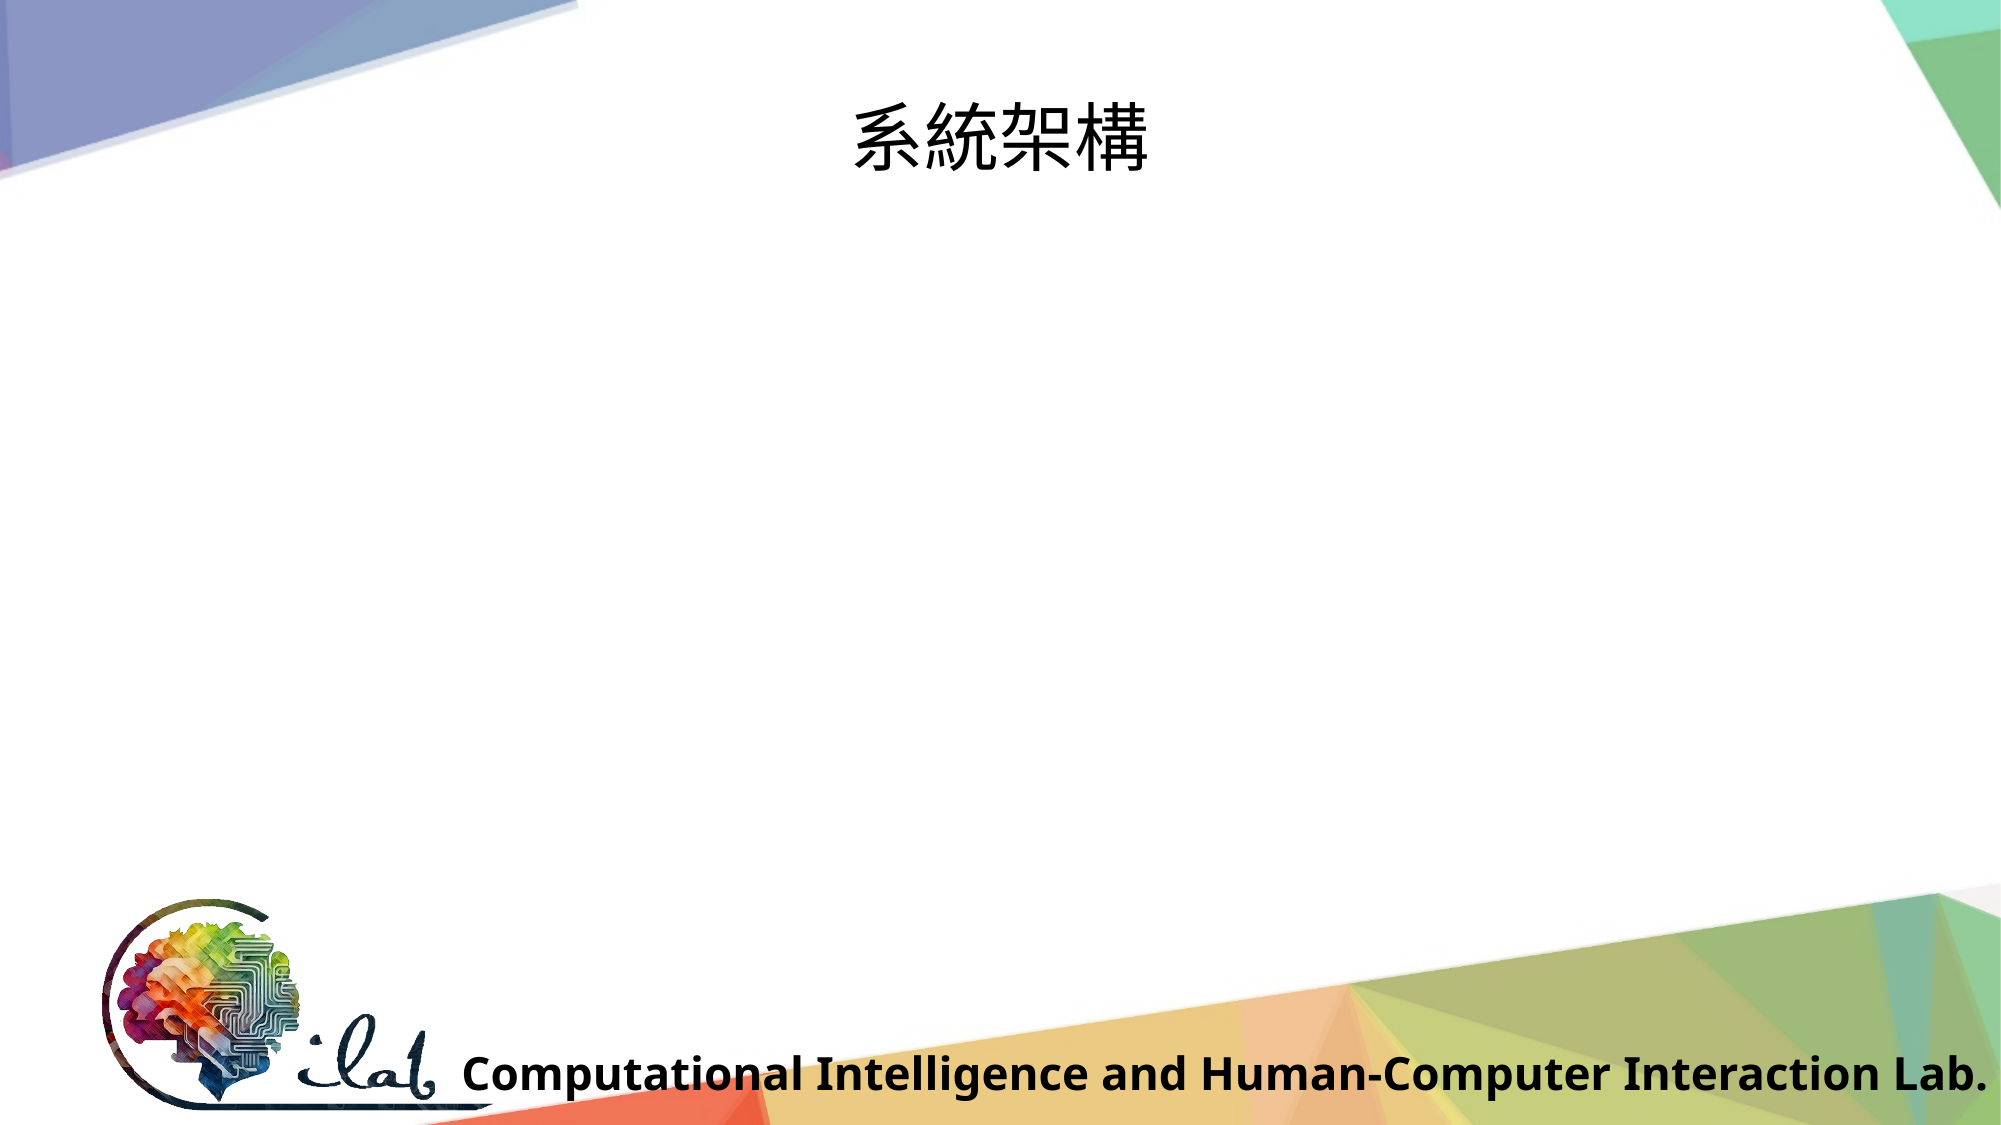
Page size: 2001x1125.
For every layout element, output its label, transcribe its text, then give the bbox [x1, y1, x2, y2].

picture [0, 0, 2001, 1125]
text_box 系統架構 [835, 82, 1165, 188]
